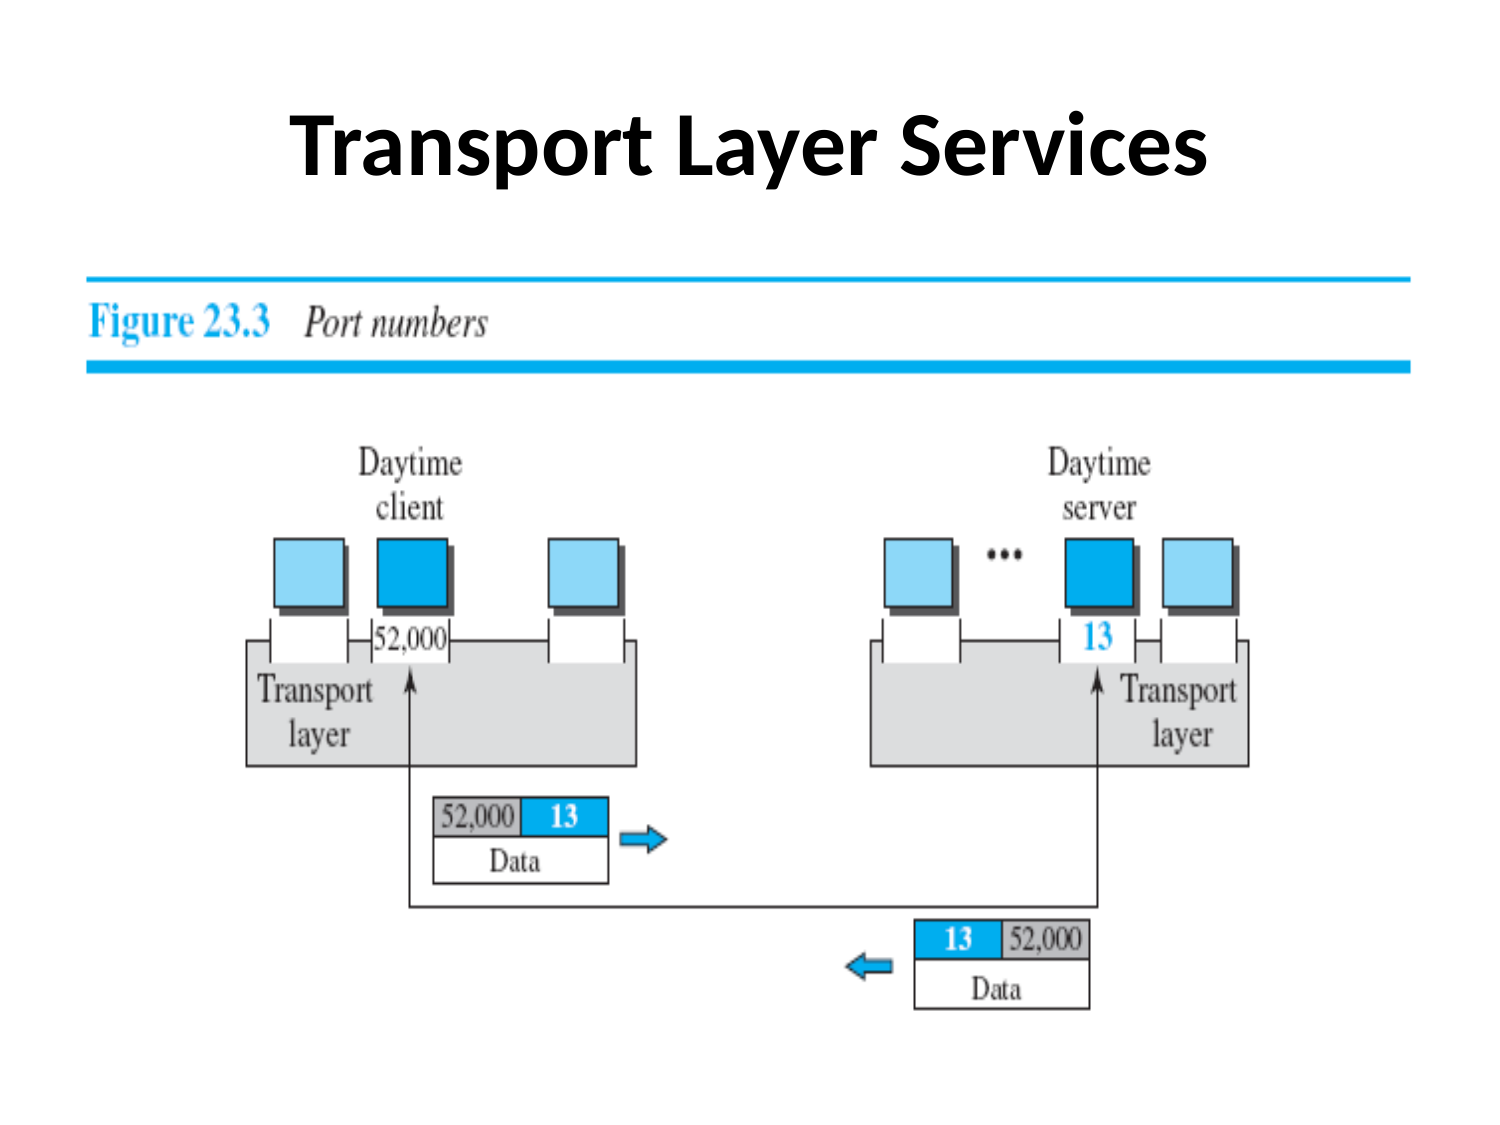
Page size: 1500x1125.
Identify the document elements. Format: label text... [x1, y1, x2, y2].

title Transport Layer Services [75, 45, 1425, 233]
picture [74, 261, 1425, 1051]
